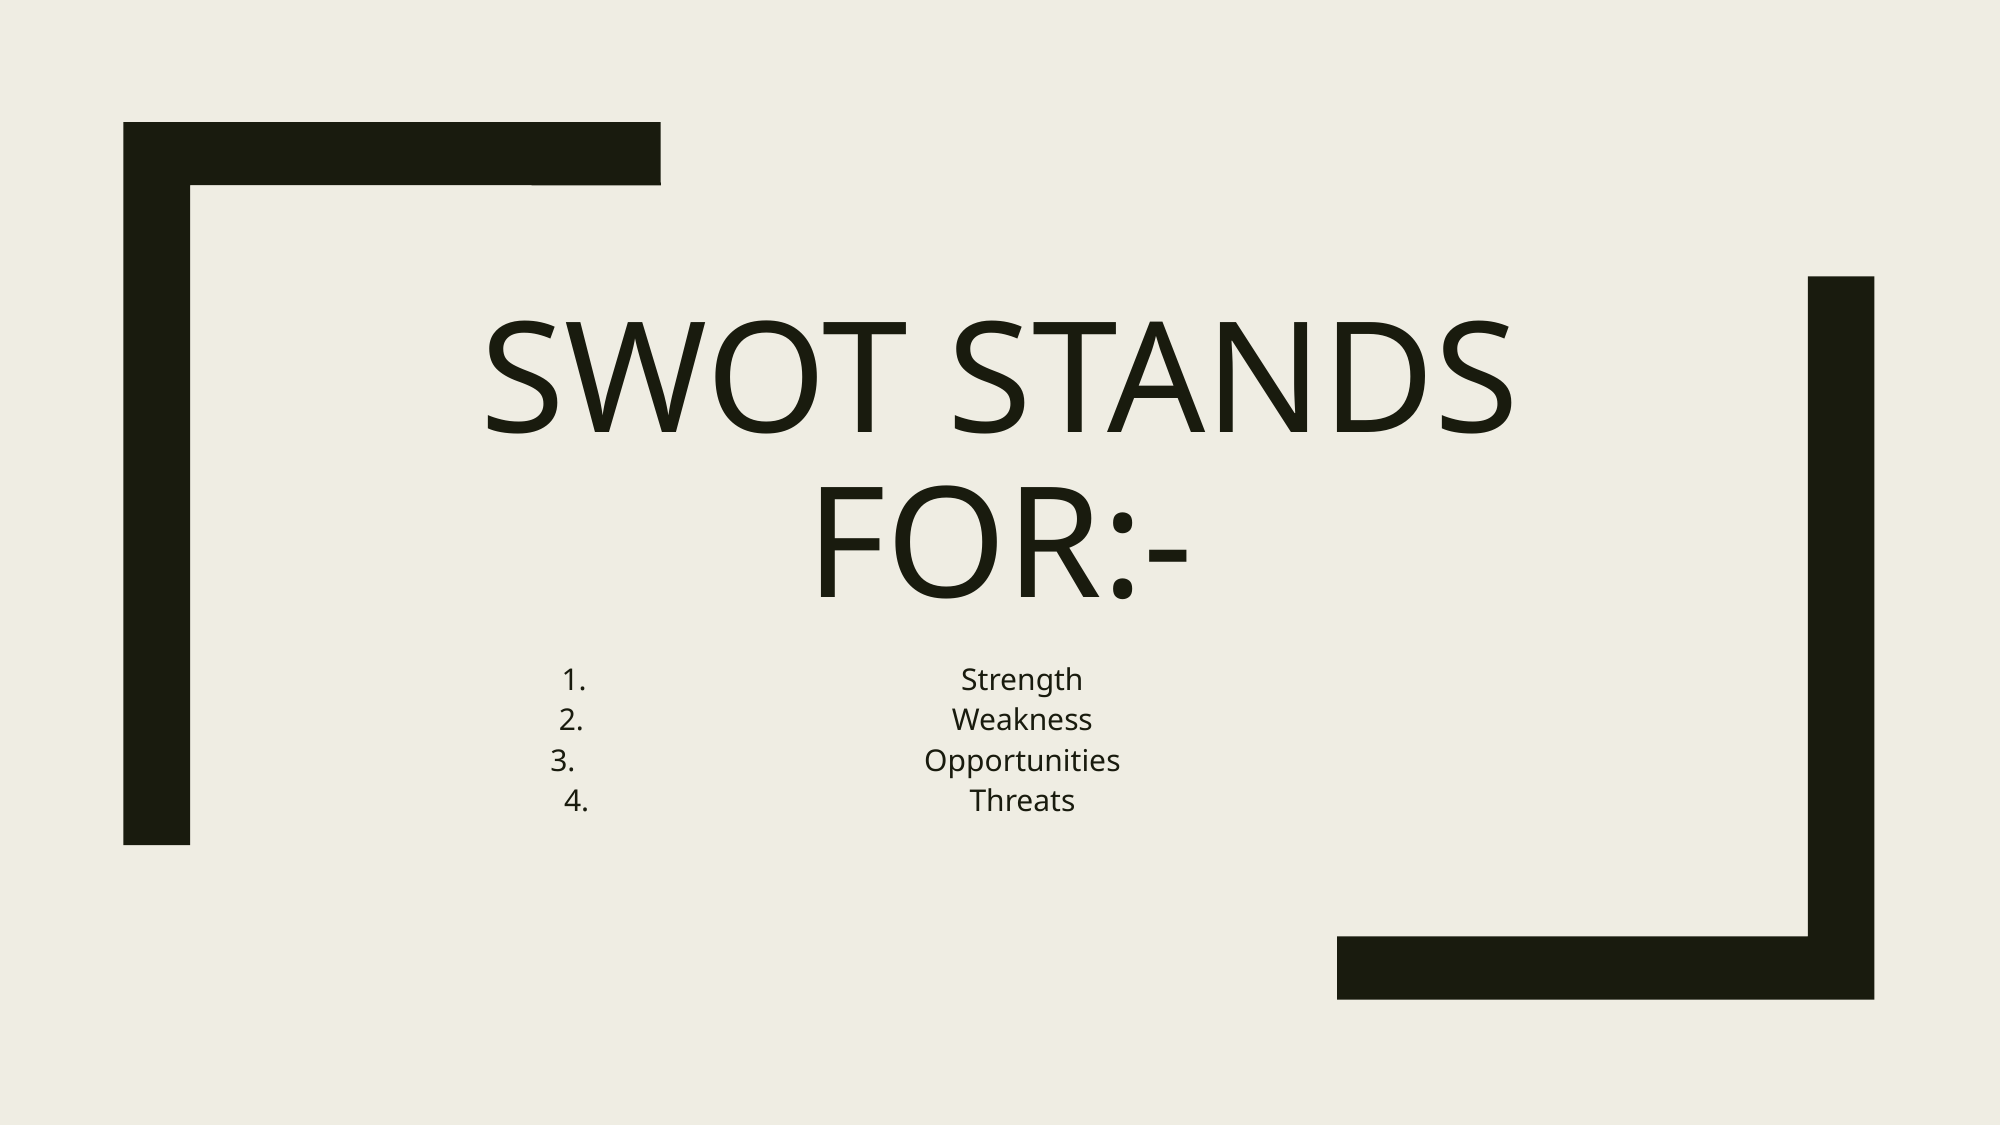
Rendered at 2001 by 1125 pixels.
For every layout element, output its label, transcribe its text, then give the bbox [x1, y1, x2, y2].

subtitle Strength Weakness Opportunities Threats [439, 649, 1561, 828]
title Swot stands for:- [314, 293, 1686, 638]
